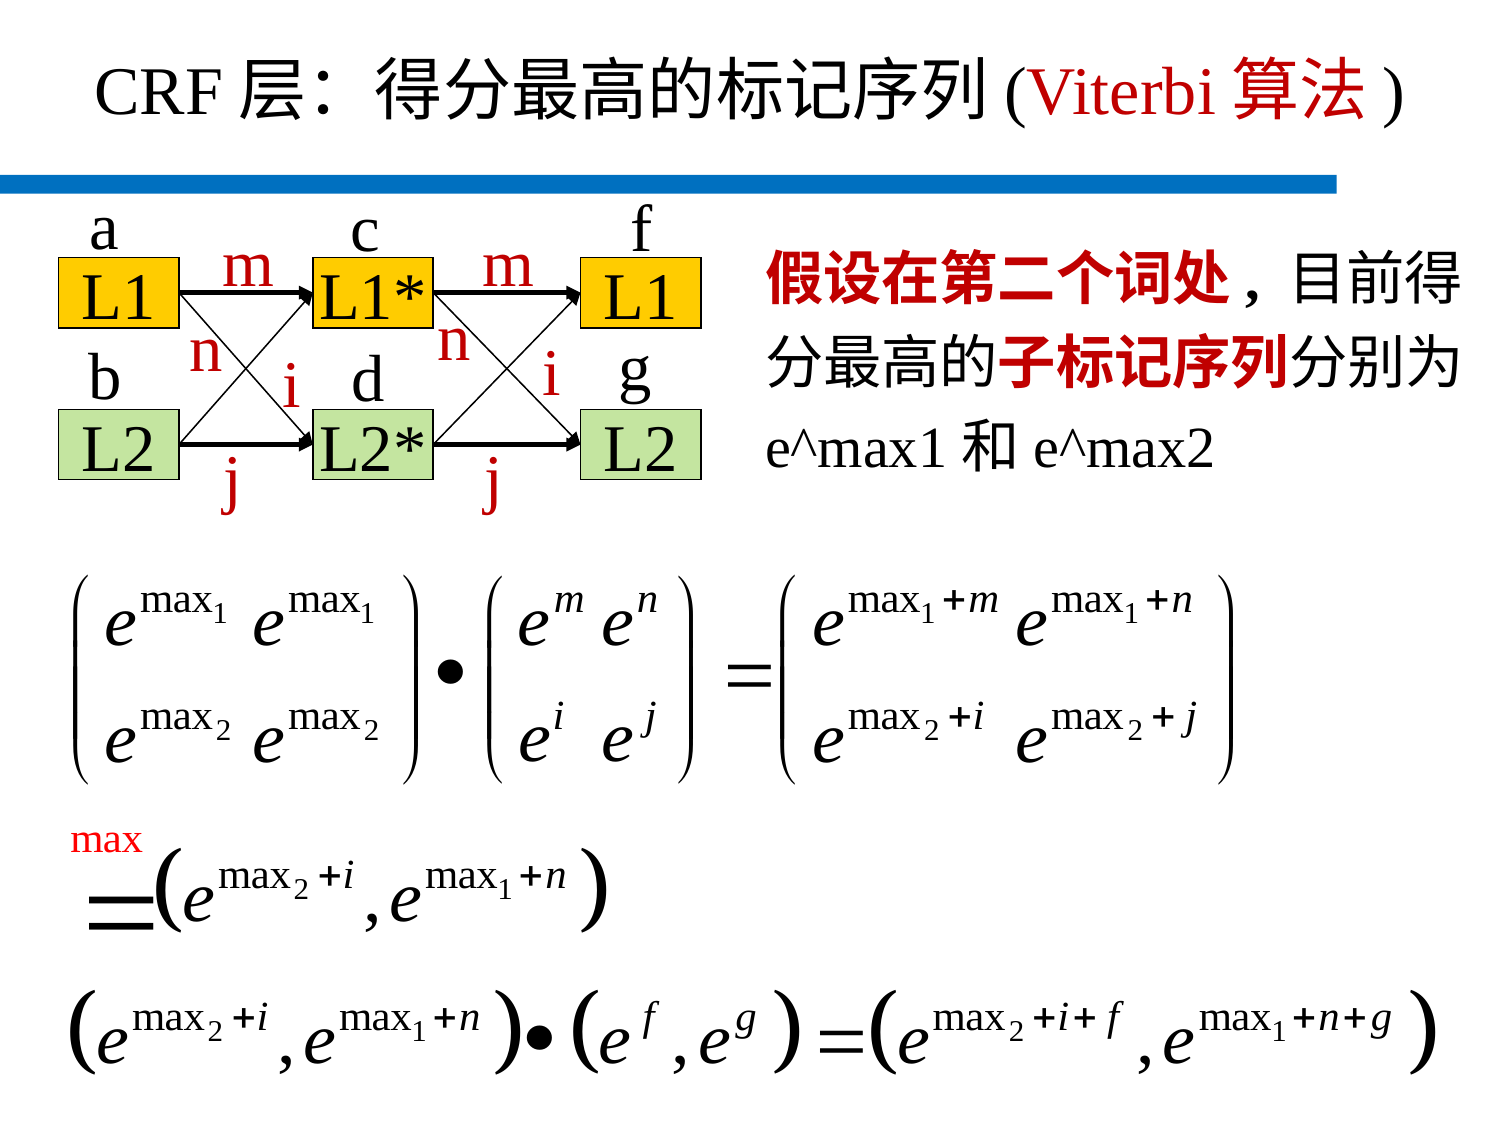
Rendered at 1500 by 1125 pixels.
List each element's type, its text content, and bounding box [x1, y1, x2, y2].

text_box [58, 175, 702, 522]
title CRF层：得分最高的标记序列(Viterbi算法) [75, 0, 1425, 175]
text_box 假设在第二个词处, 目前得分最高的子标记序列分别为 e^max1和e^max2 [750, 219, 1483, 490]
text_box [58, 562, 1442, 1114]
